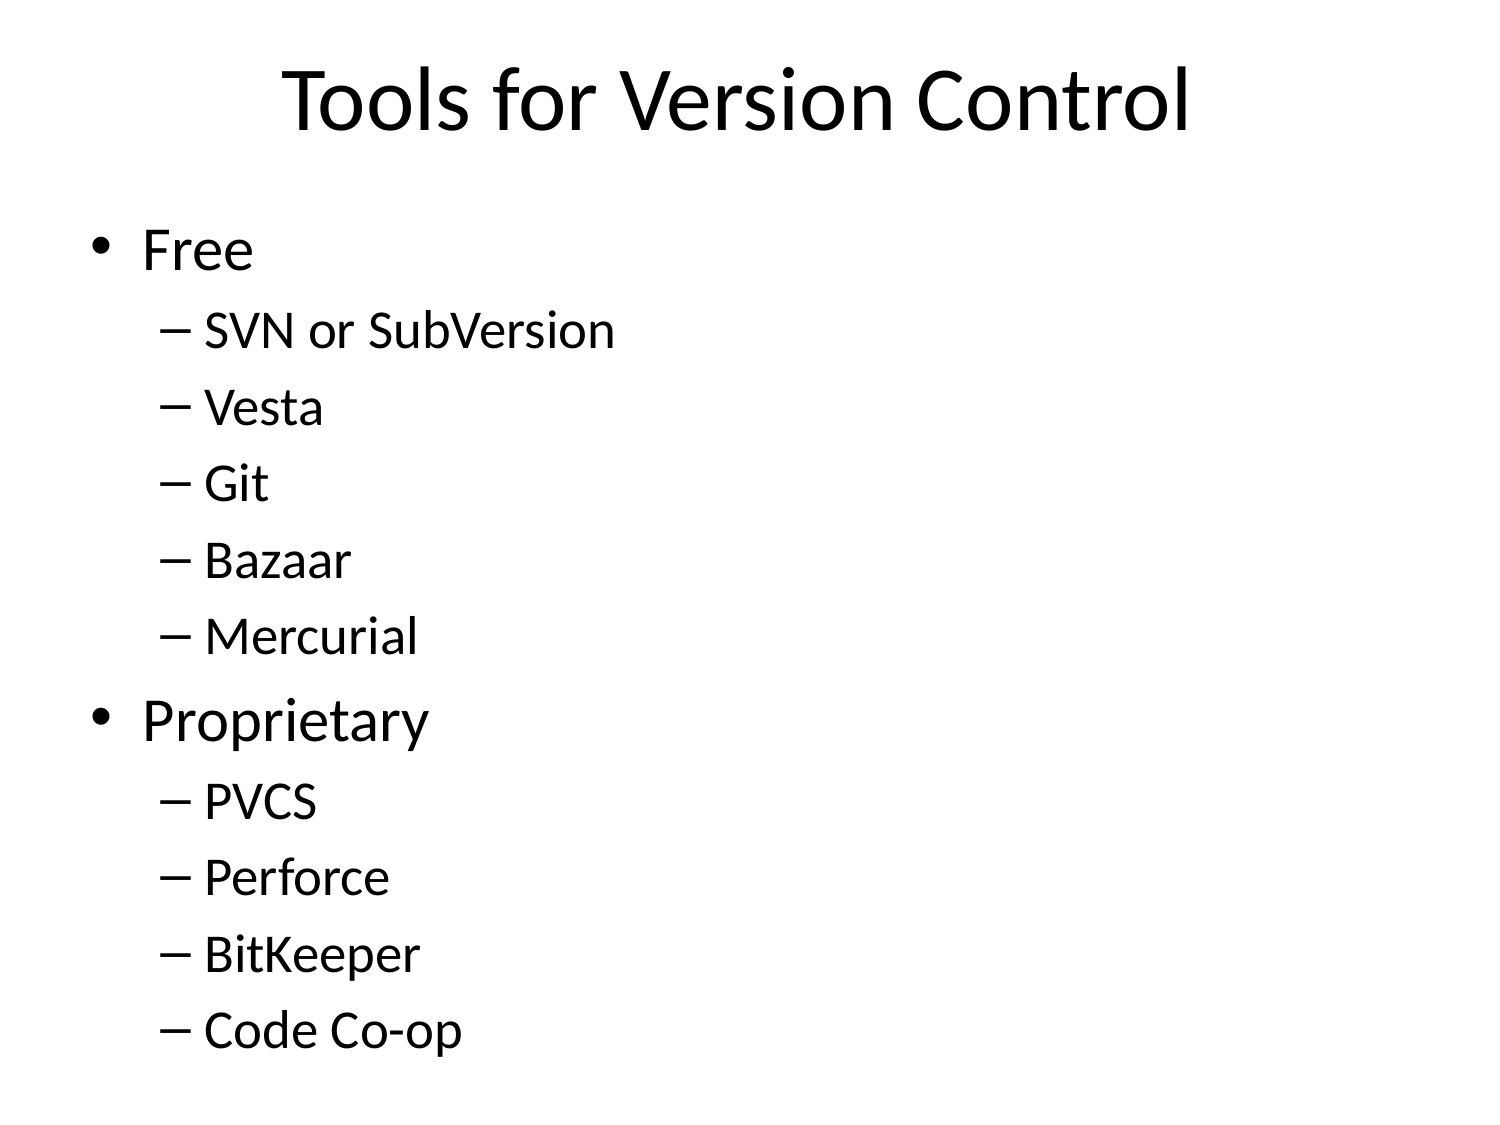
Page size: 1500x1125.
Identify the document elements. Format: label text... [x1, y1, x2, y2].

list Free SVN or SubVersion Vesta Git Bazaar Mercurial Proprietary PVCS Perforce BitKeeper Code Co-op [75, 200, 1425, 1075]
title Tools for Version Control [62, 0, 1413, 188]
